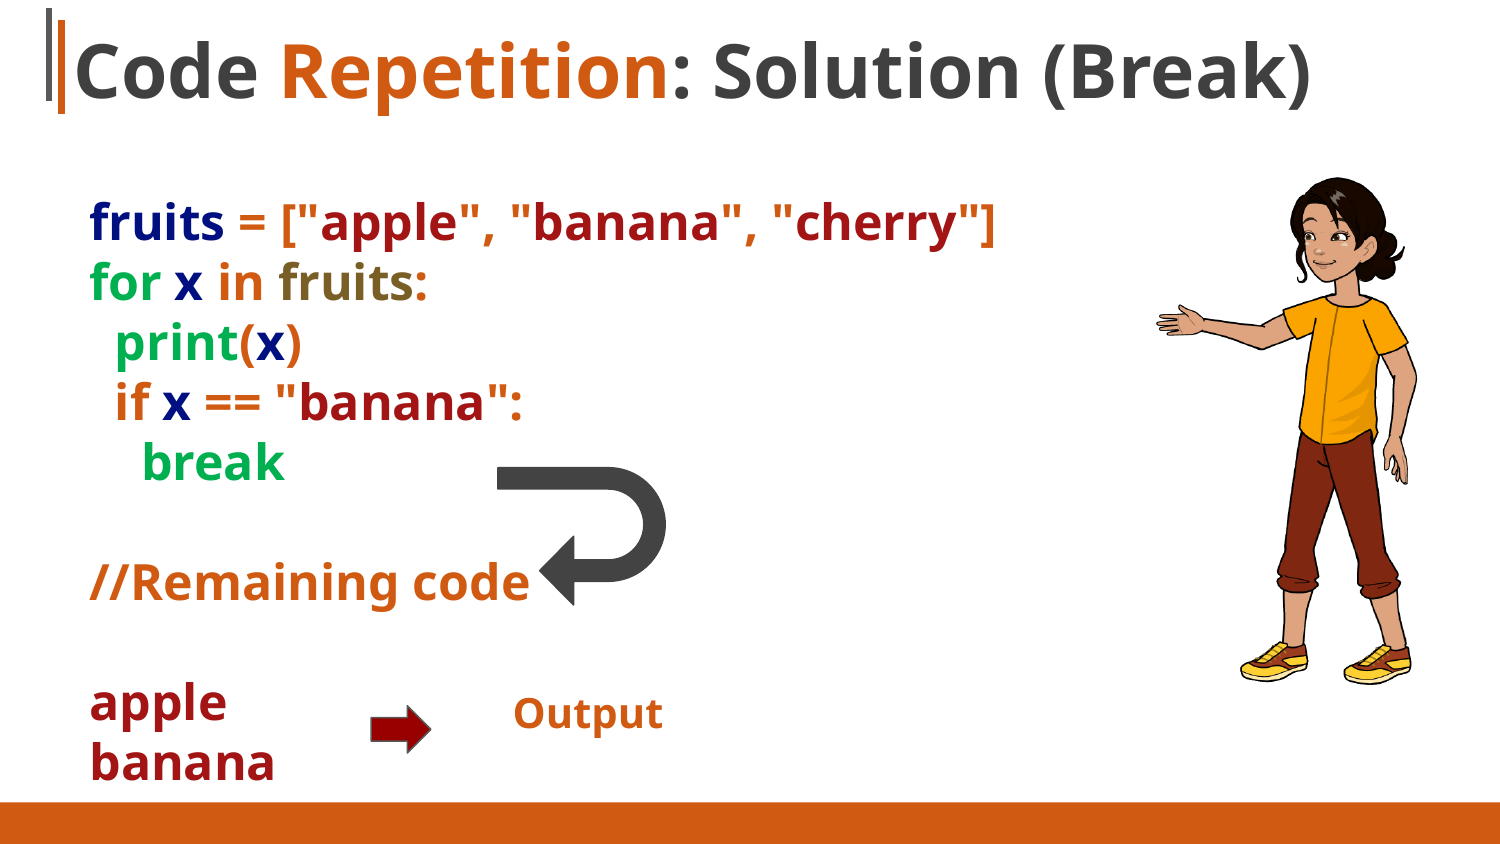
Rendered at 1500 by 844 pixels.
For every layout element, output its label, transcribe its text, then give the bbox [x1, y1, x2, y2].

text_box Output [497, 671, 988, 759]
text_box [371, 705, 431, 754]
text_box [497, 467, 666, 605]
text_box fruits = ["apple", "banana", "cherry"] for x in fruits: print(x) if x == "banana": break //Remaining code apple banana [74, 175, 1219, 806]
title Code Repetition: Solution (Break) [0, 0, 1500, 130]
text_box [0, 802, 1500, 844]
picture [1152, 175, 1425, 689]
